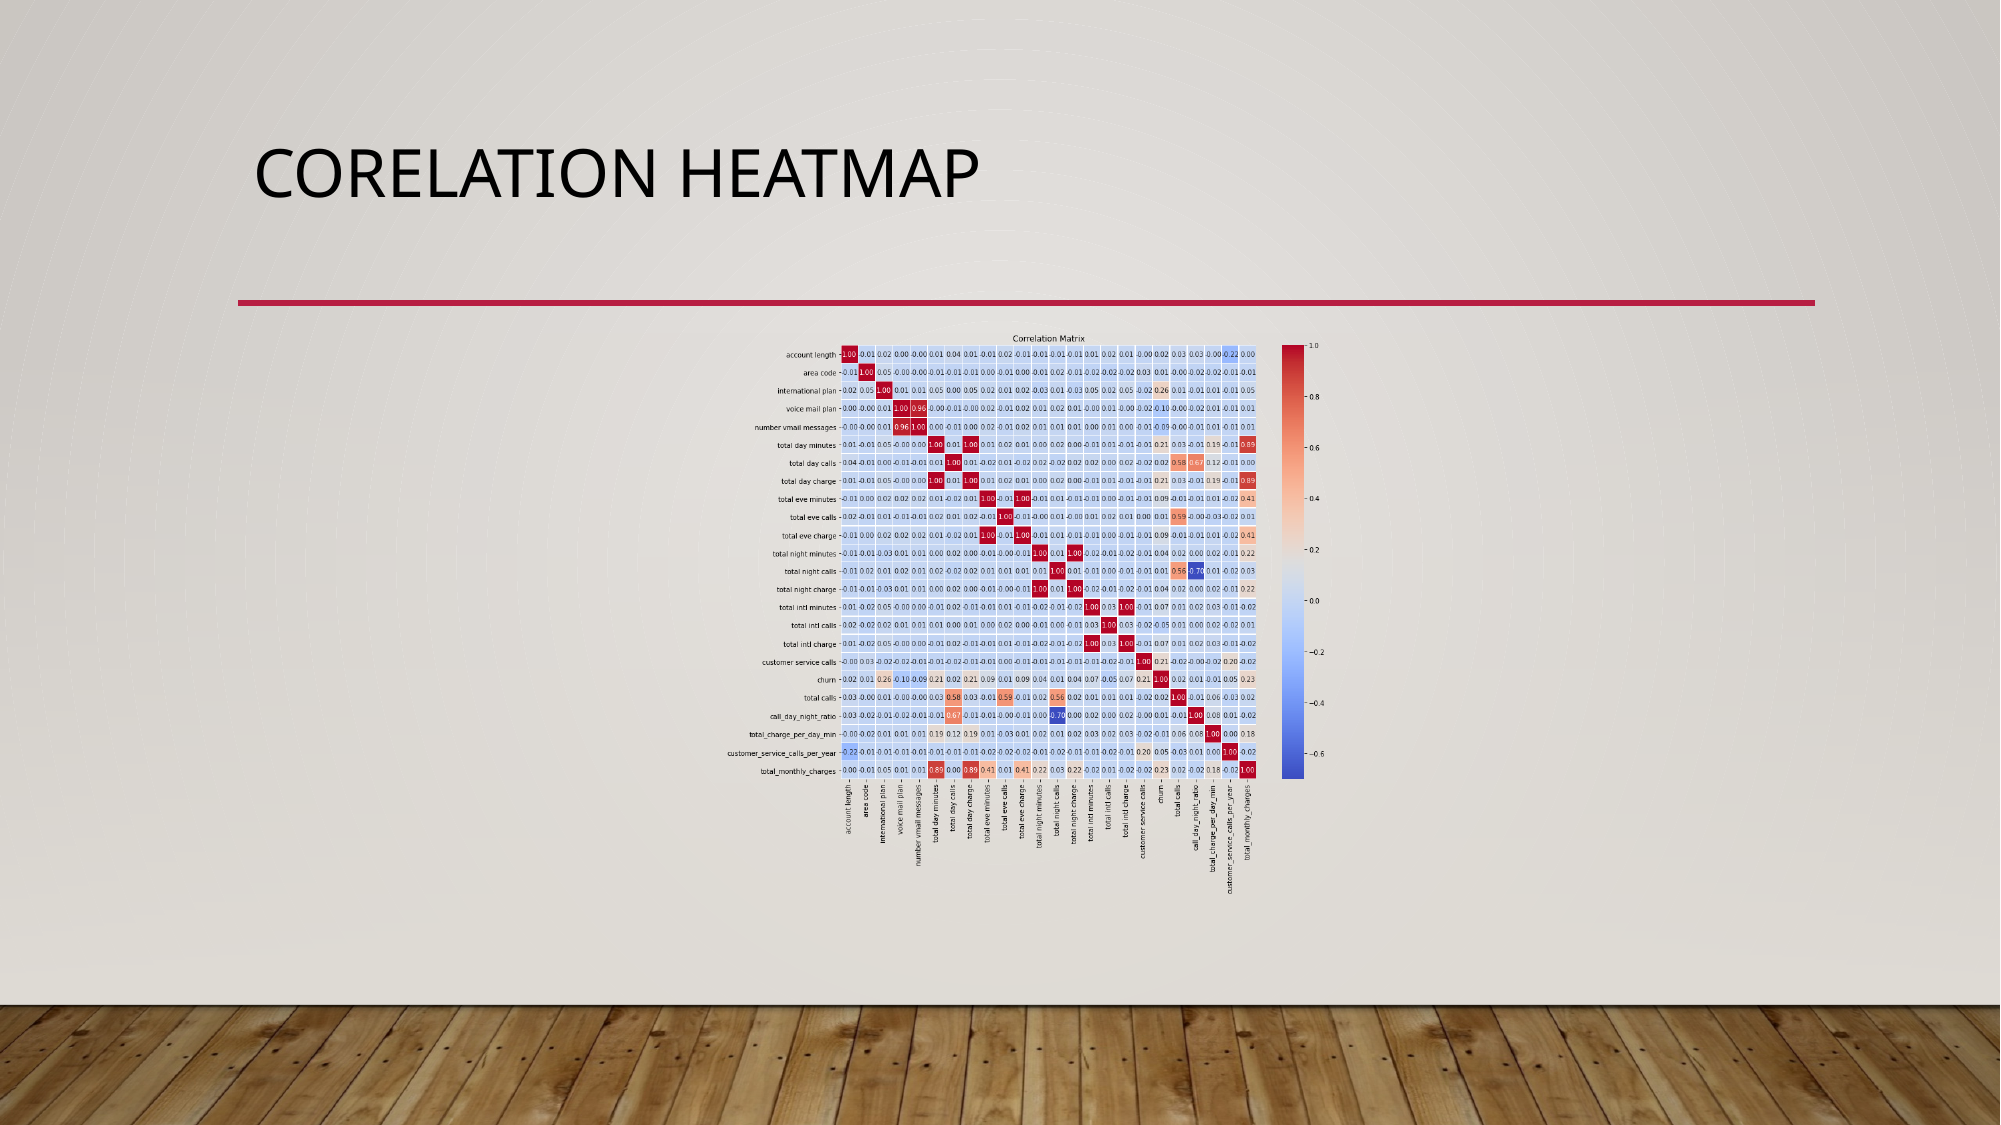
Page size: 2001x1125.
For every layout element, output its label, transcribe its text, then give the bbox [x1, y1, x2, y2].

title Corelation heatmap [238, 131, 1814, 305]
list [722, 330, 1329, 897]
picture [0, 1005, 2000, 1125]
